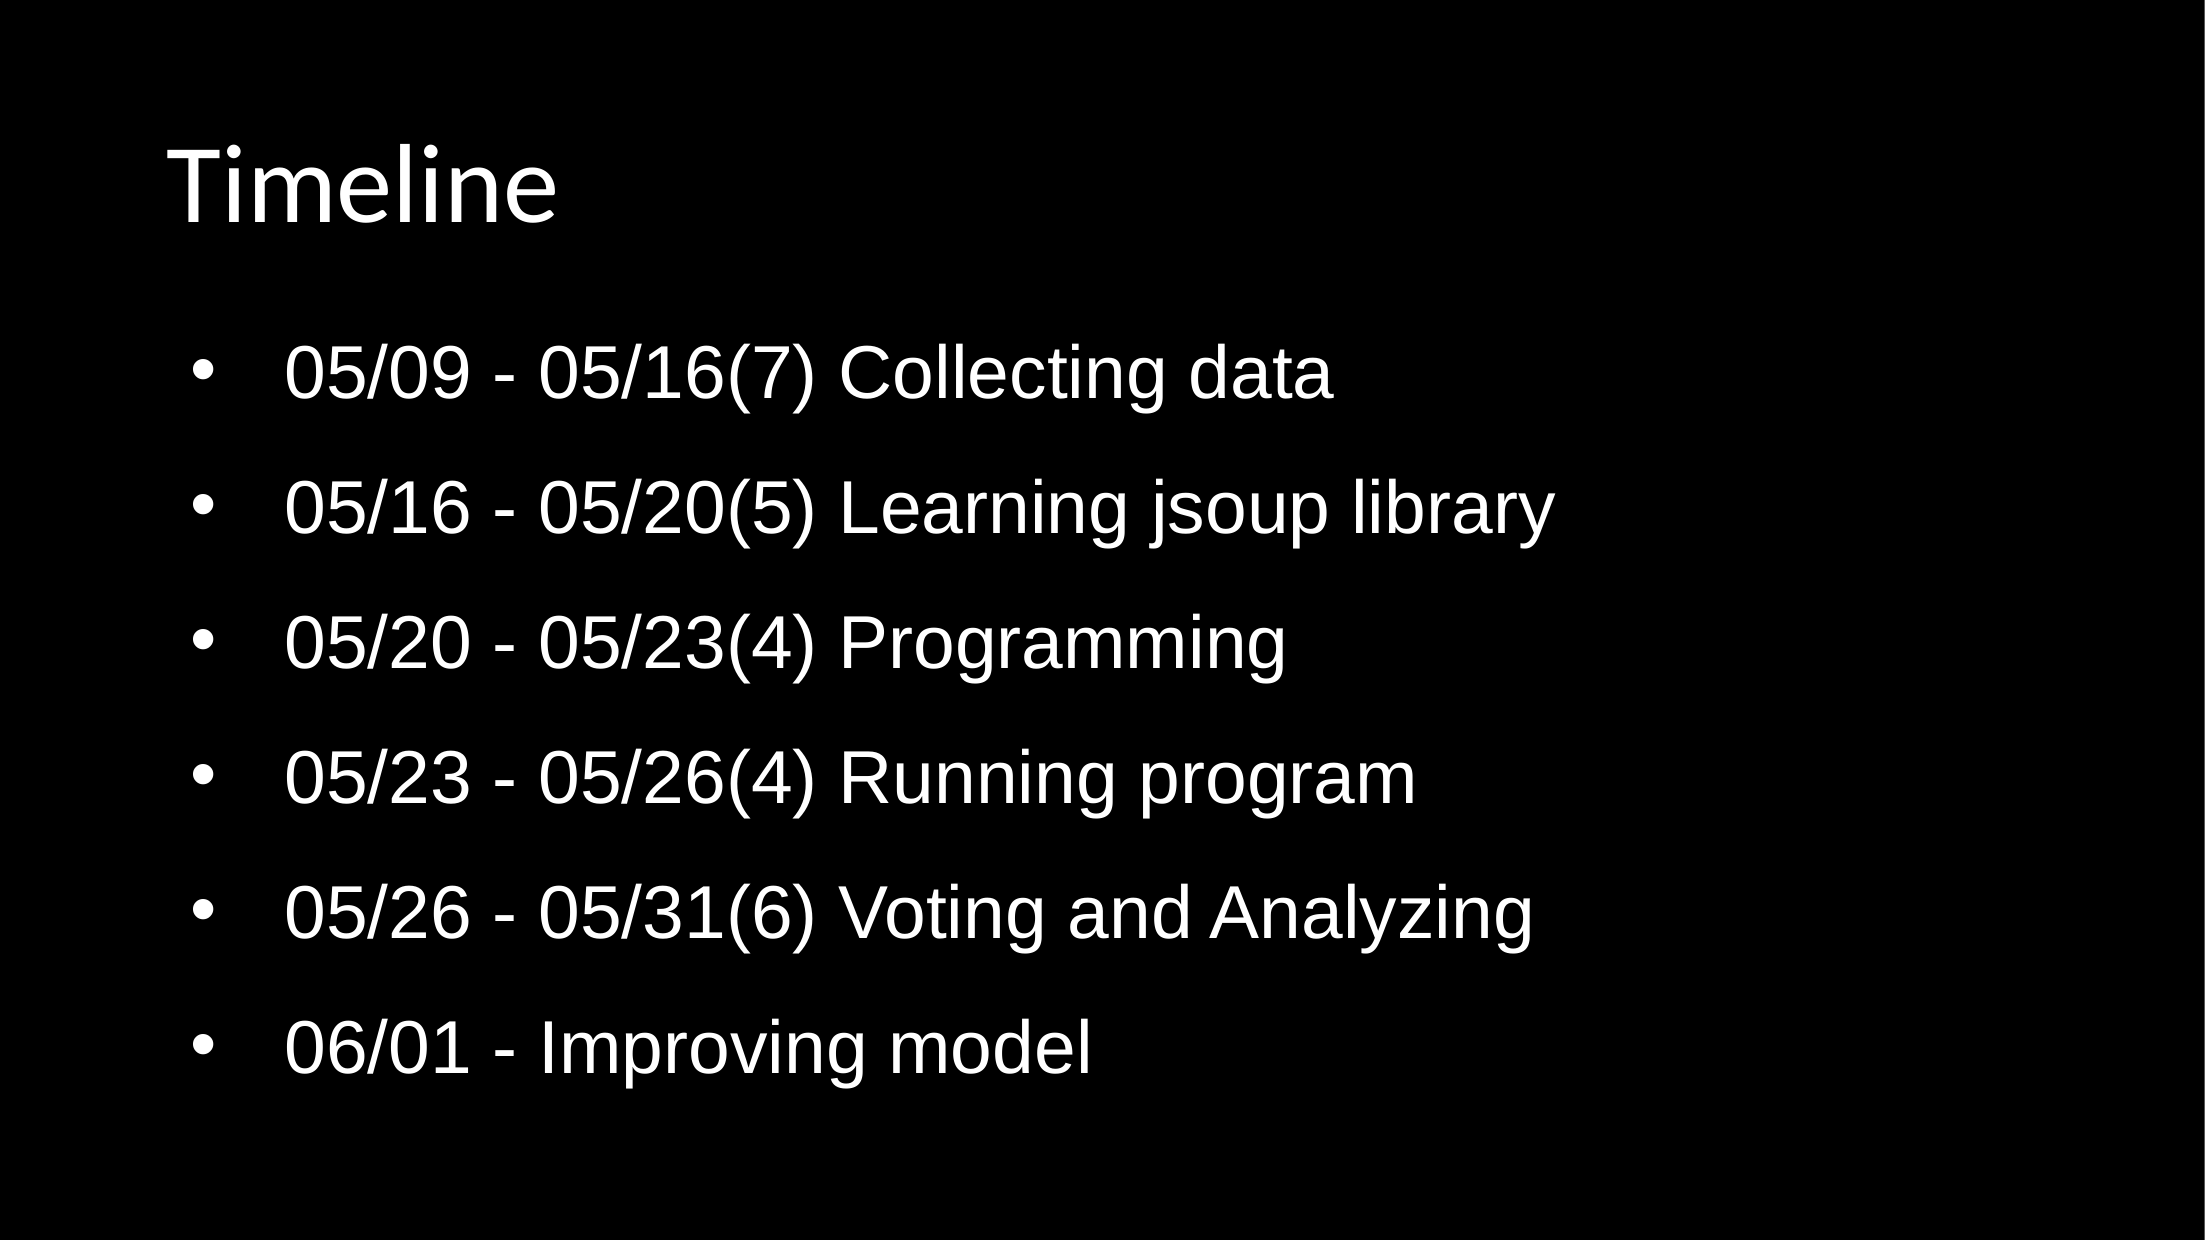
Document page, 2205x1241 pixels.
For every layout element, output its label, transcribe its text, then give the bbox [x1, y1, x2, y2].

text_box 05/09 - 05/16(7) Collecting data 05/16 - 05/20(5) Learning jsoup library 05/20 - 05/23(4) Programming 05/23 - 05/26(4) Running program 05/26 - 05/31(6) Voting and Analyzing 06/01 - Improving model [150, 270, 2053, 1093]
title Timeline [151, 66, 2054, 306]
